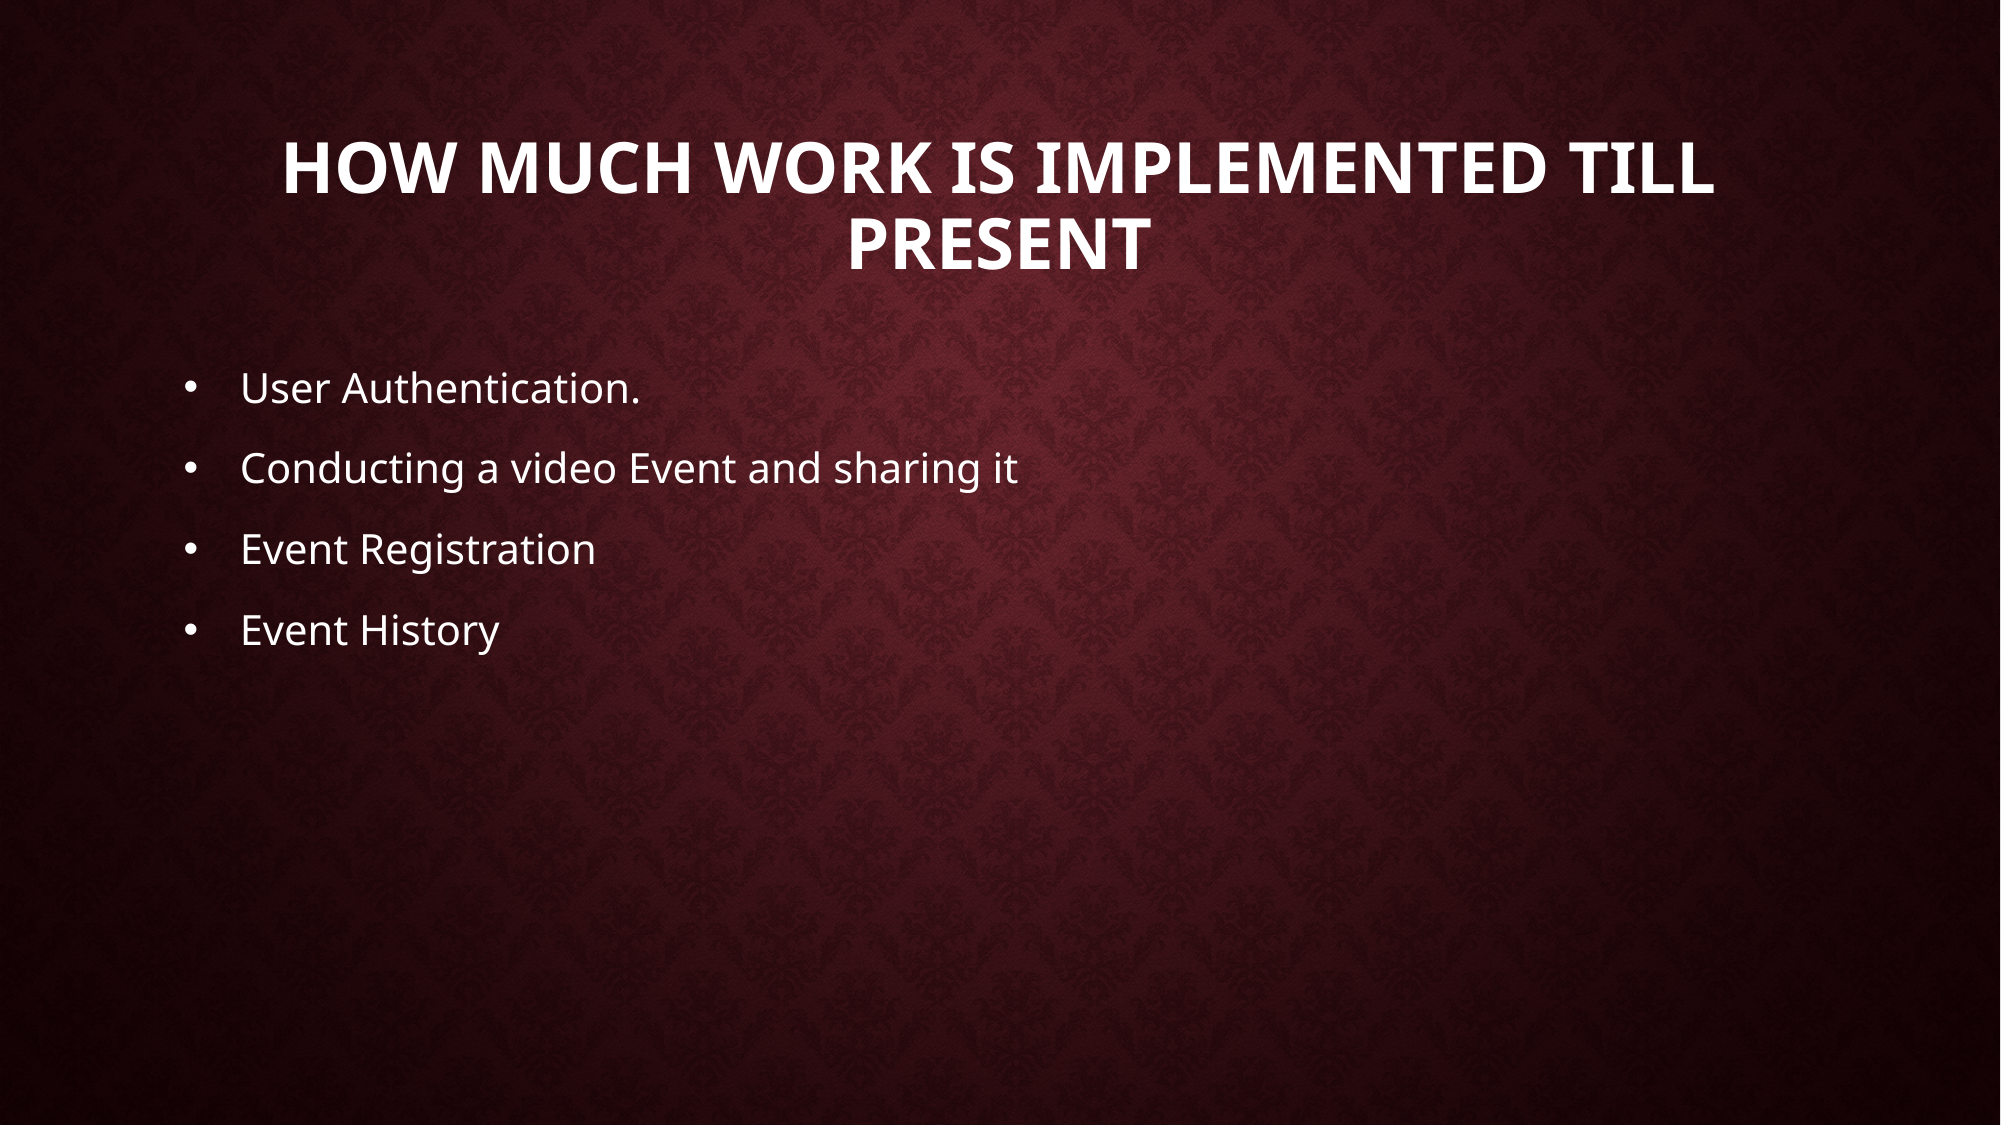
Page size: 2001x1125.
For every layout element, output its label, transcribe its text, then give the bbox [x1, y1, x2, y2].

picture [0, 0, 2001, 1125]
title HOW MUCH WORK IS IMPLEMENTED TILL PRESENT [149, 99, 1849, 318]
list User Authentication. Conducting a video Event and sharing it Event Registration Event History [149, 343, 1849, 950]
